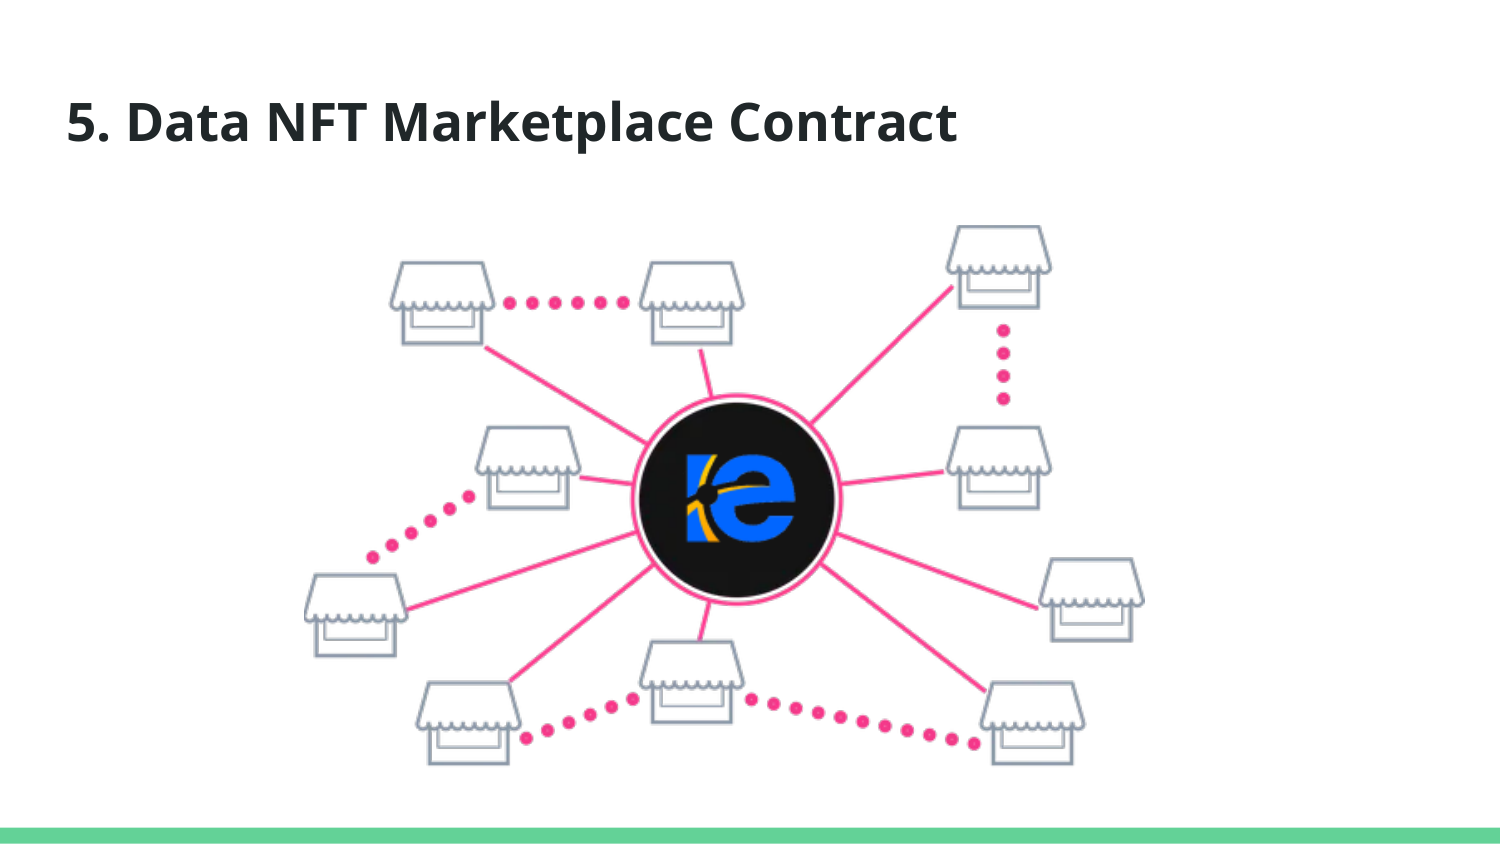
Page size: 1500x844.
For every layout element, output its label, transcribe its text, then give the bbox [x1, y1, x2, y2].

title 5. Data NFT Marketplace Contract [51, 72, 1449, 167]
picture [303, 225, 1145, 769]
